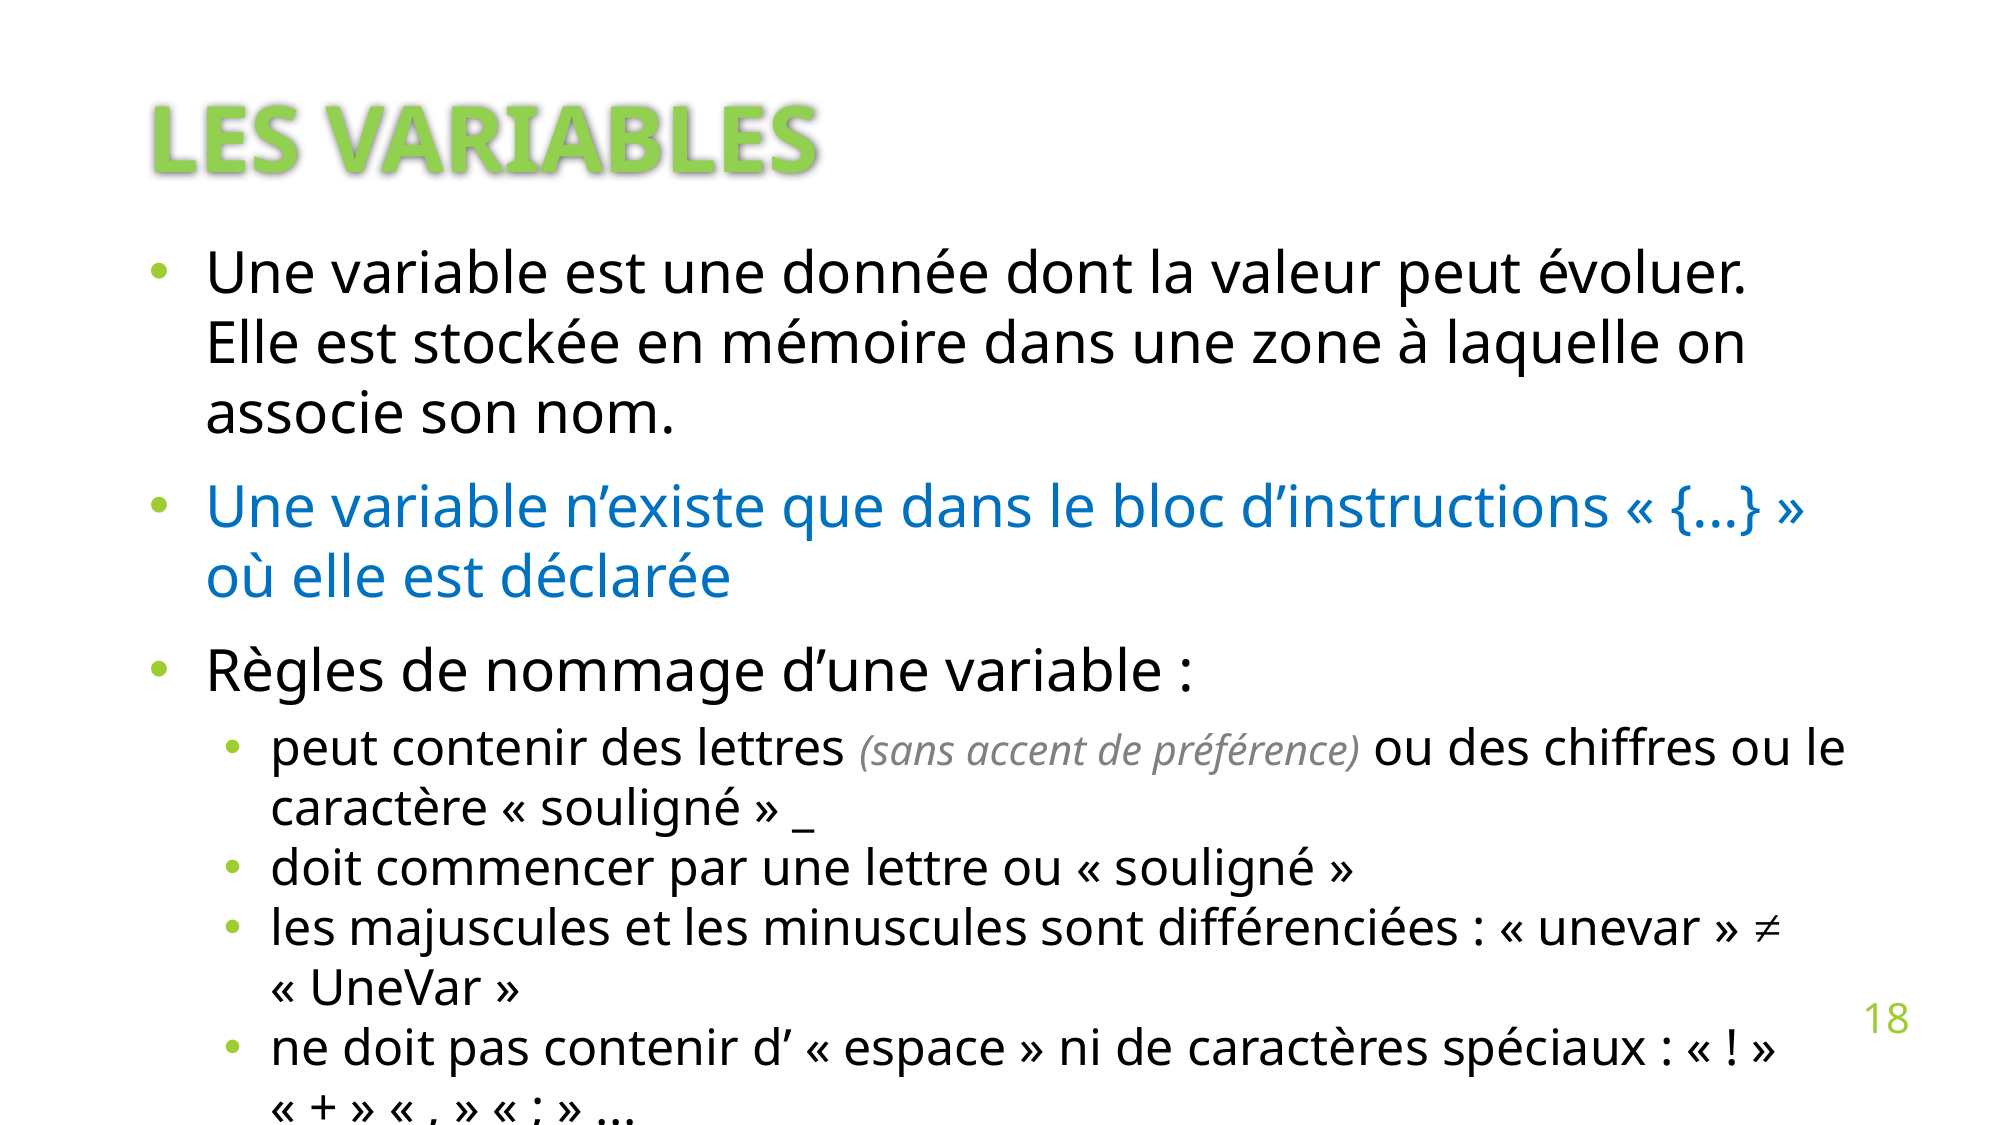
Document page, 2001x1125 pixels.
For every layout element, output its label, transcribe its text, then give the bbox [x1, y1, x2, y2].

title Les variables [132, 73, 1868, 186]
text_box Une variable est une donnée dont la valeur peut évoluer. Elle est stockée en mémoire dans une zone à laquelle on associe son nom. Une variable n’existe que dans le bloc d’instructions « {...} » où elle est déclarée Règles de nommage d’une variable : peut contenir des lettres (sans accent de préférence) ou des chiffres ou le caractère « souligné » _ doit commencer par une lettre ou « souligné » les majuscules et les minuscules sont différenciées : « unevar » ≠ « UneVar » ne doit pas contenir d’ « espace » ni de caractères spéciaux : « ! » « + » « , » « ; » ... ne doit pas être un mot-clé de Java : « int » « class » ... Convention de nommage : voiciUnNomDeVariable (camelcase) [134, 227, 1866, 960]
slide_number 18 [1751, 970, 1926, 1051]
